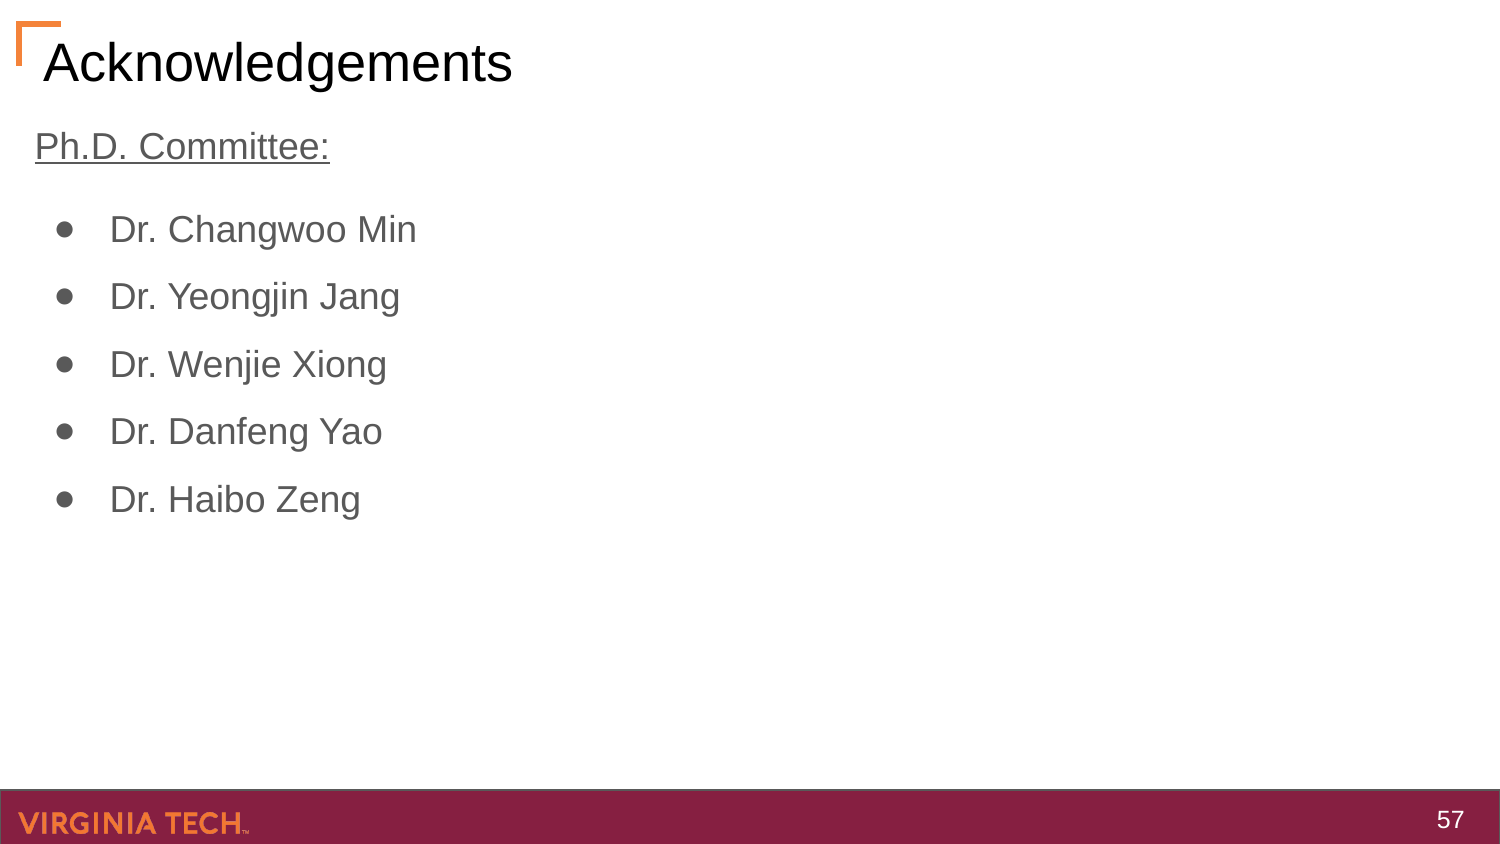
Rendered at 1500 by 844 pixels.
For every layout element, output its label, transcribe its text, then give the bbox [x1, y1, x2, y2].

title Acknowledgements [28, 12, 1468, 107]
picture [18, 812, 249, 834]
picture [16, 21, 28, 66]
slide_number ‹#› [1389, 791, 1480, 844]
list Ph.D. Committee: Dr. Changwoo Min Dr. Yeongjin Jang Dr. Wenjie Xiong Dr. Danfeng Yao Dr. Haibo Zeng [28, 117, 1458, 679]
